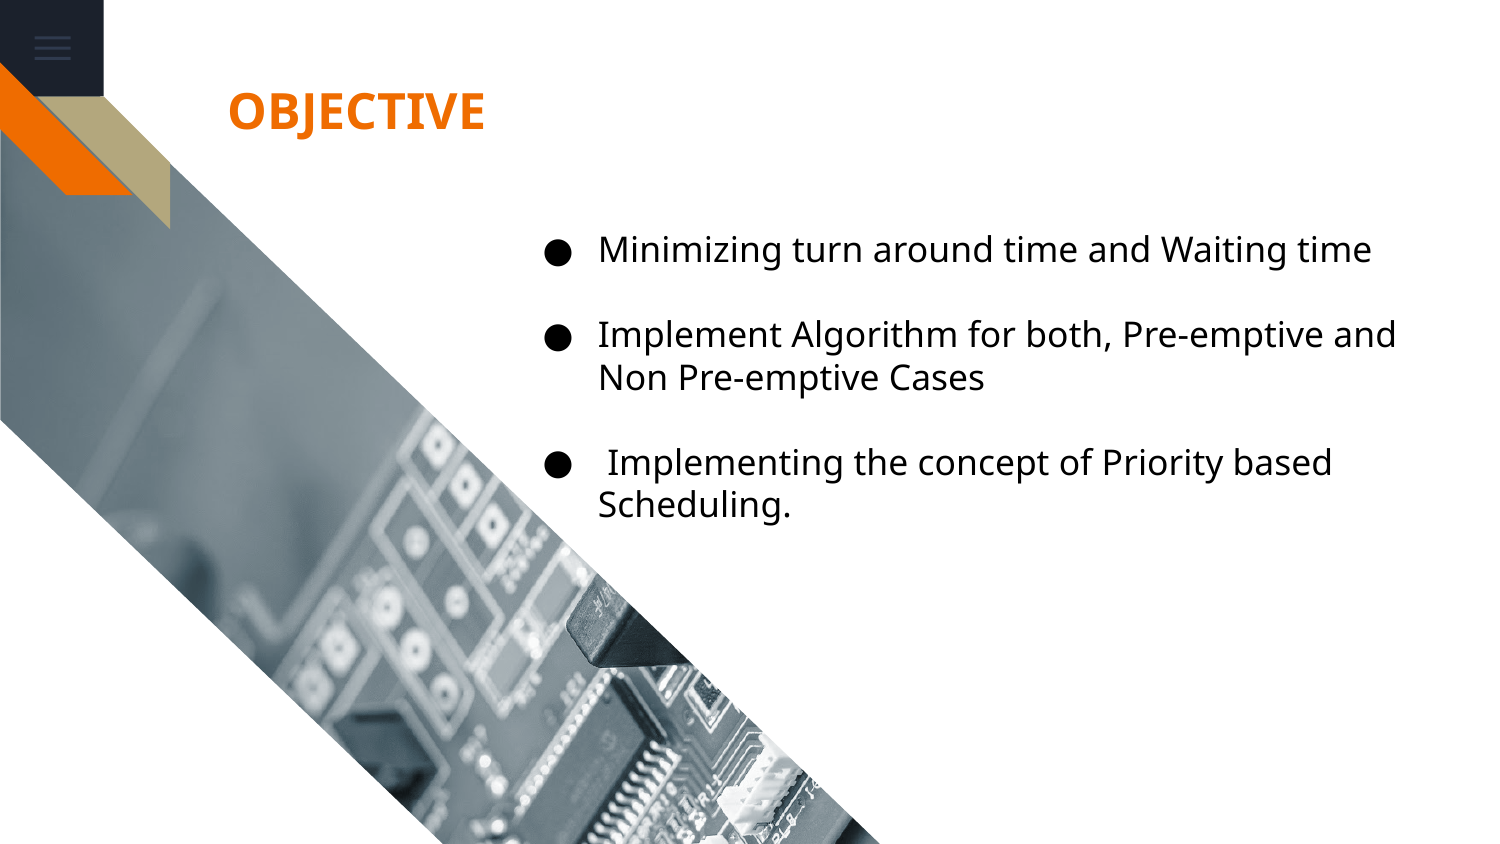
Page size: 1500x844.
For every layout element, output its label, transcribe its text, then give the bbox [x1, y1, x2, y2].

picture [0, 97, 880, 844]
title OBJECTIVE [212, 64, 1368, 215]
list Minimizing turn around time and Waiting time Implement Algorithm for both, Pre-emptive and Non Pre-emptive Cases Implementing the concept of Priority based Scheduling. [507, 212, 1470, 587]
